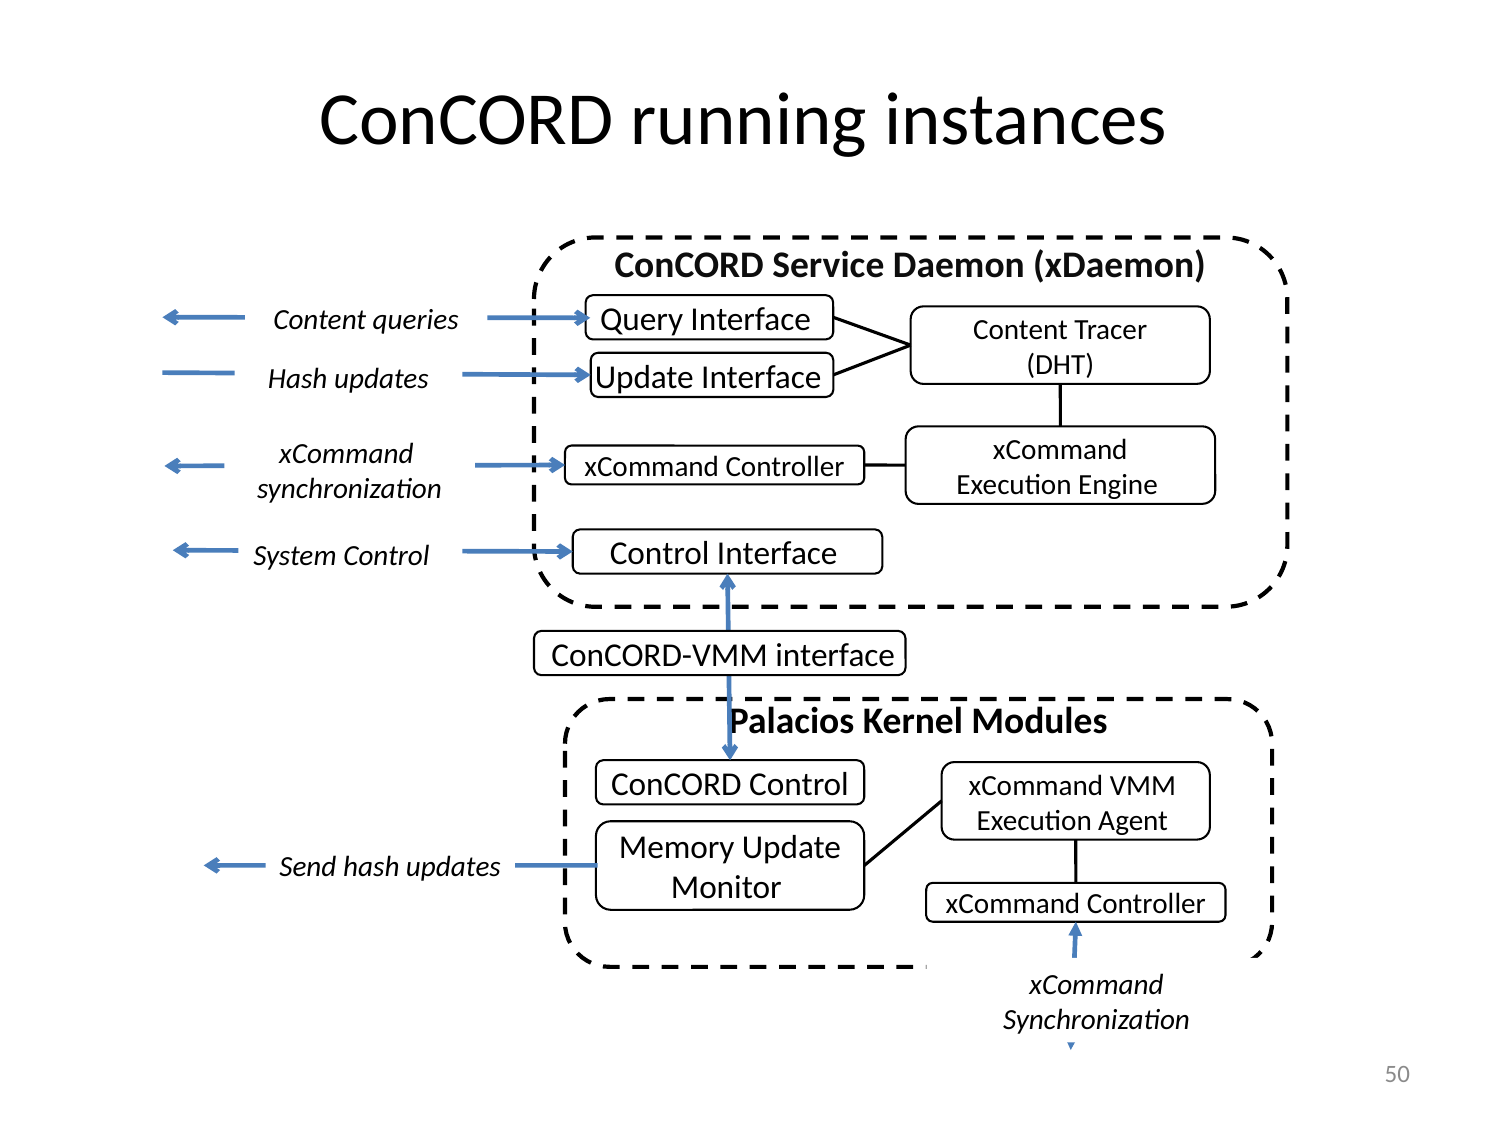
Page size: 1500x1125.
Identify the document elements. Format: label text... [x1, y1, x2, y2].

slide_number 50 [1074, 1042, 1425, 1103]
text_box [162, 237, 1288, 1051]
title ConCORD running instances [37, 37, 1450, 193]
